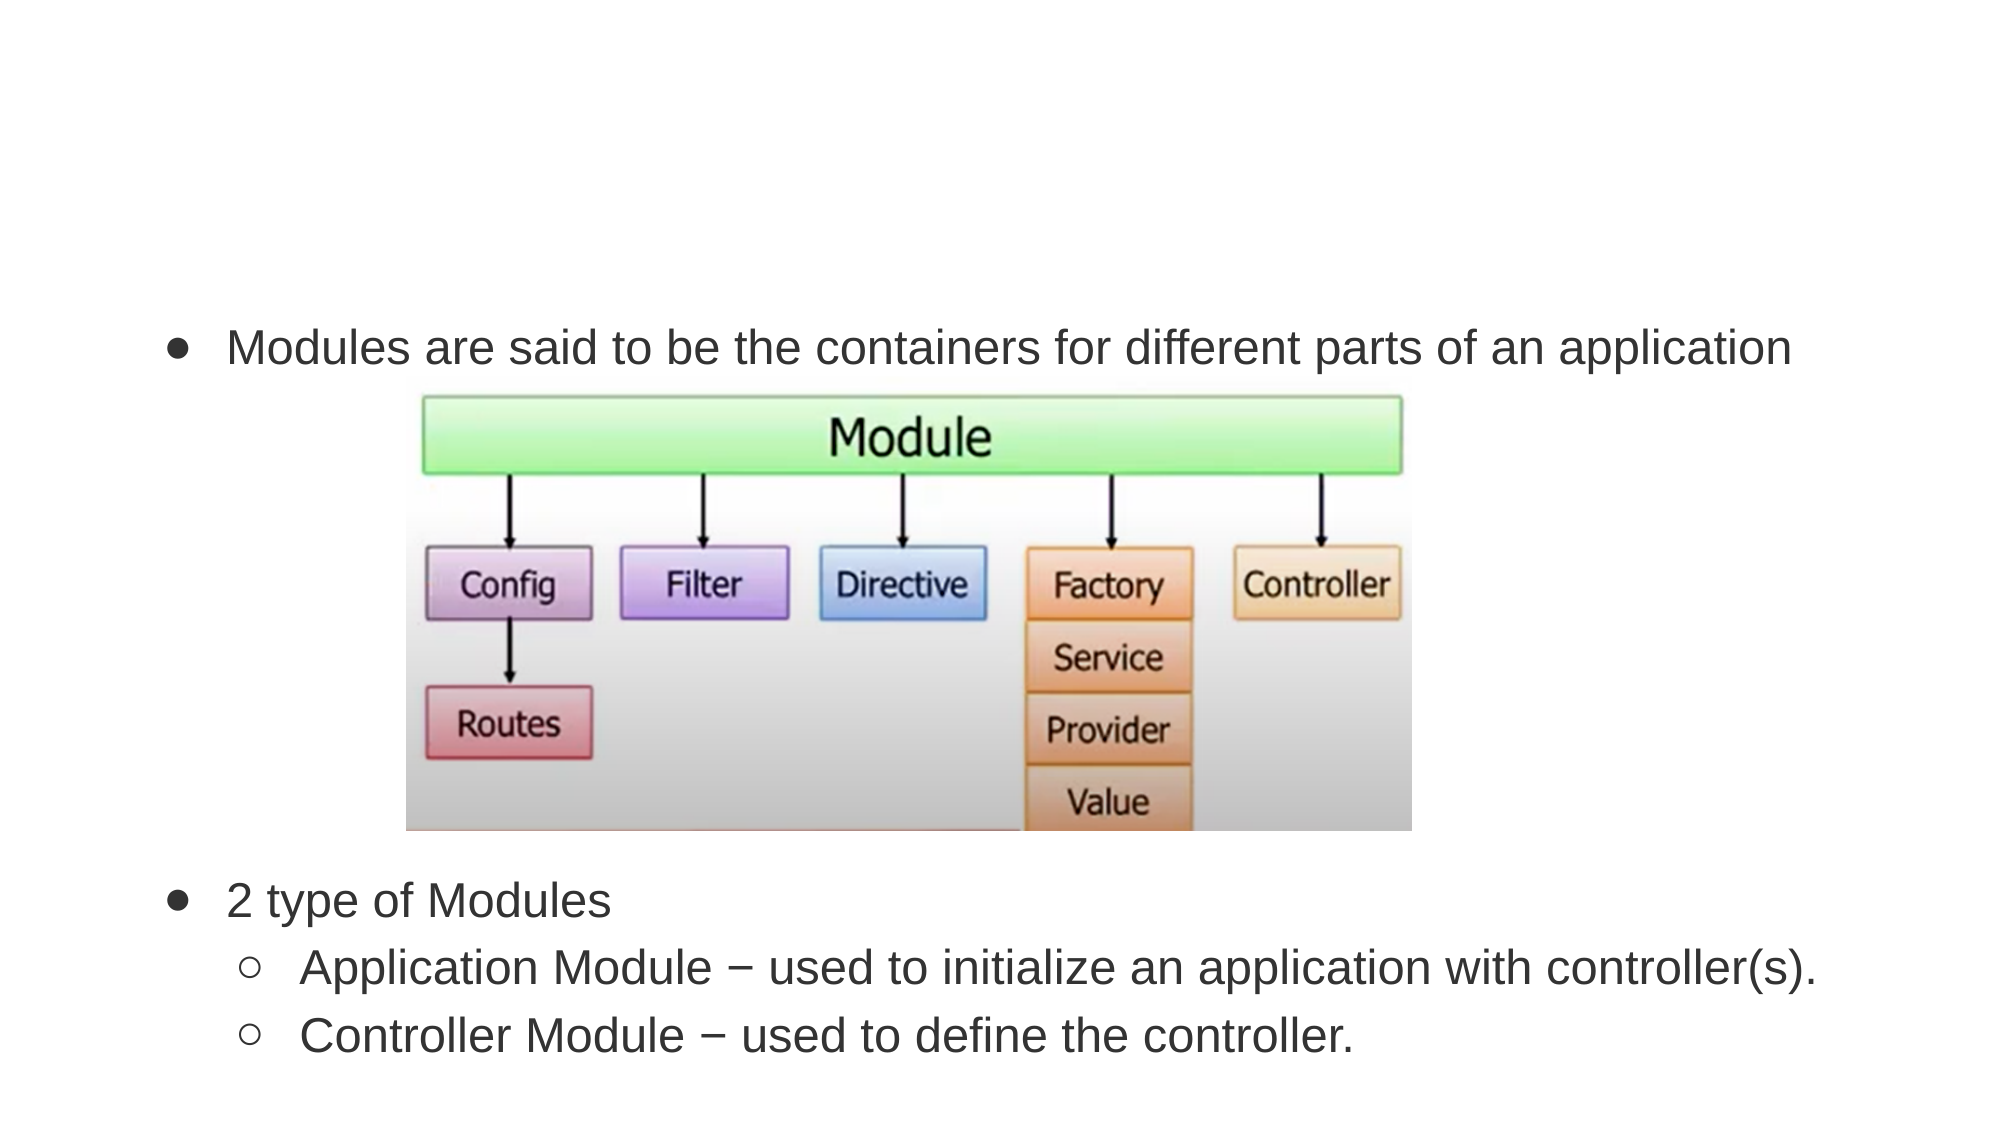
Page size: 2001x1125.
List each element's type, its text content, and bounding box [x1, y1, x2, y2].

list Modules are said to be the containers for different parts of an application 2 type of Modules Application Module − used to initialize an application with controller(s). Controller Module − used to define the controller. [137, 299, 1863, 1125]
picture [405, 376, 1412, 832]
